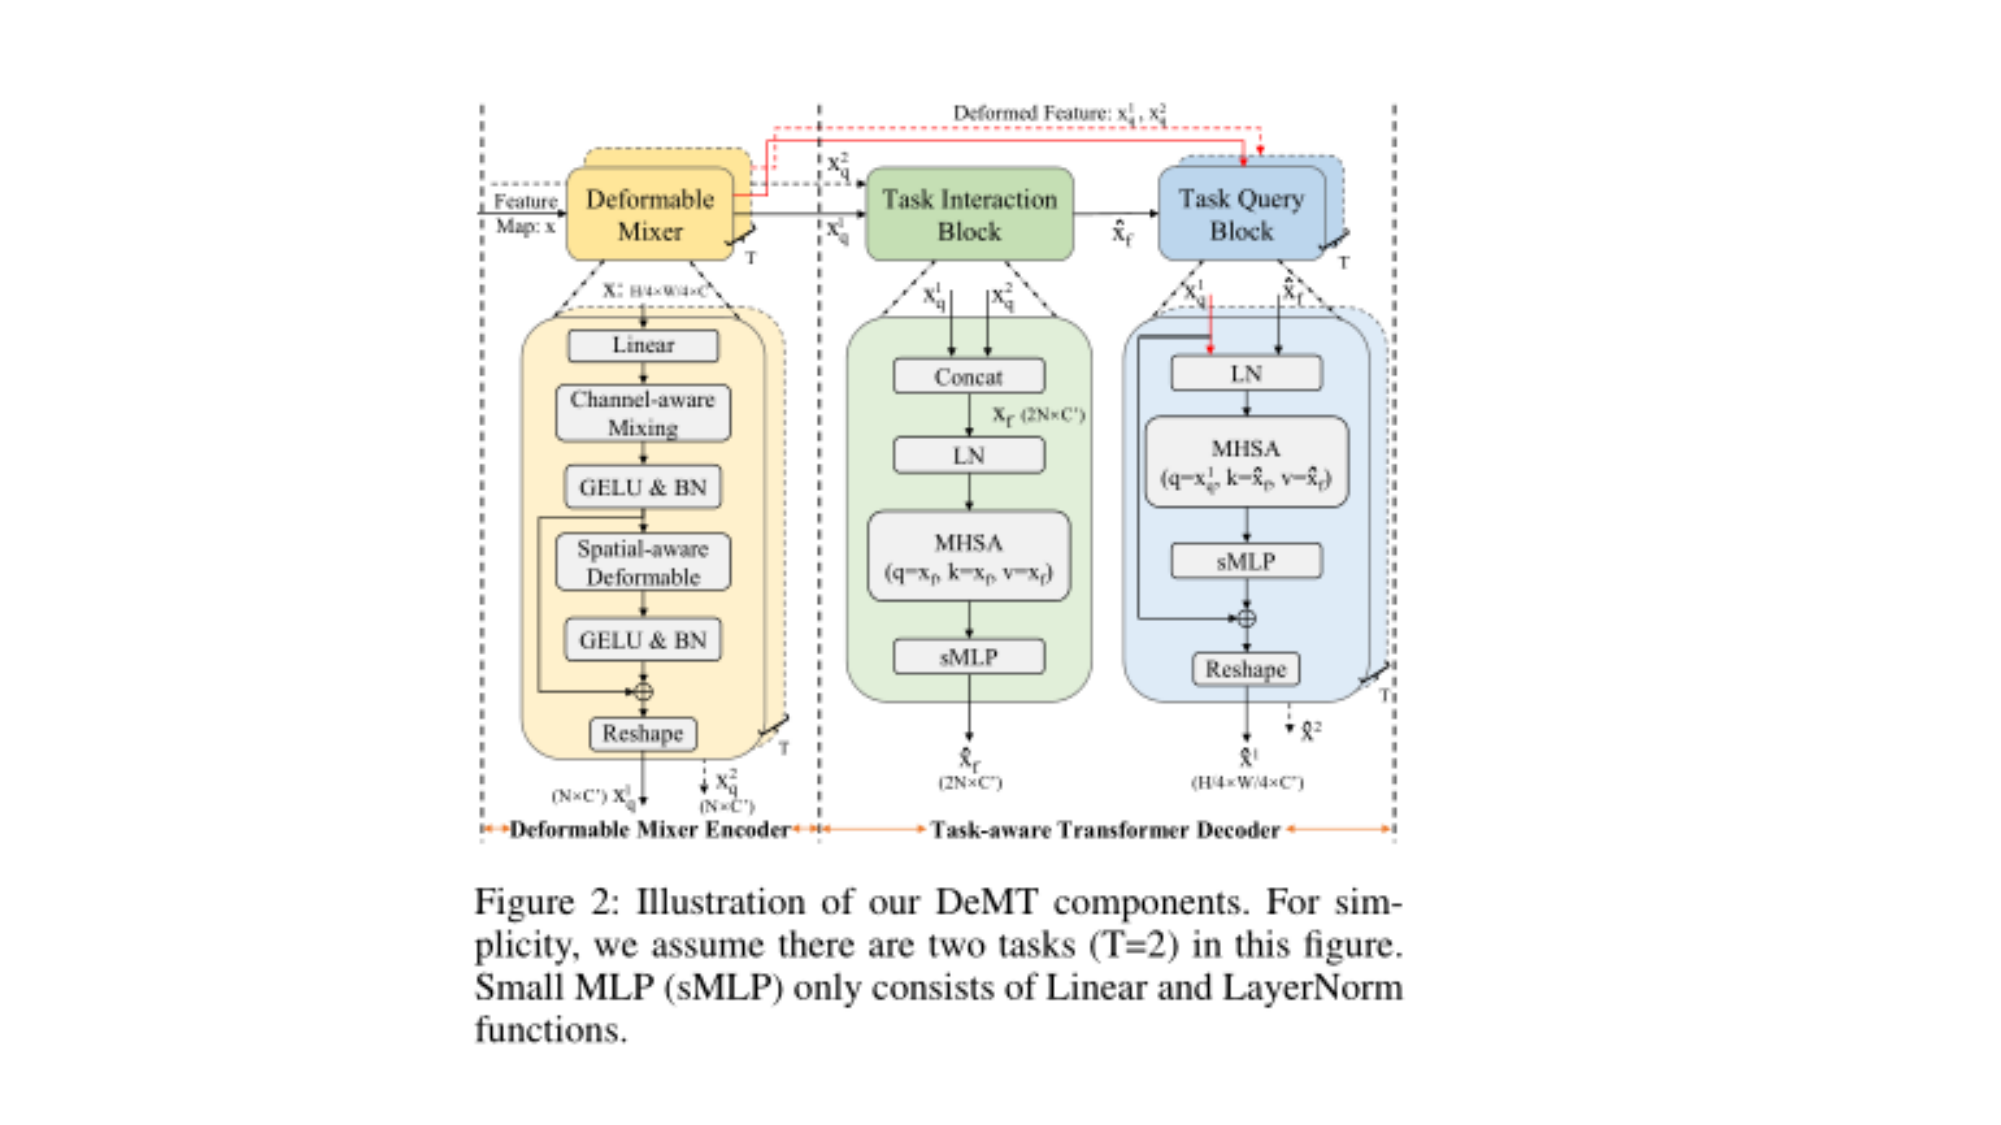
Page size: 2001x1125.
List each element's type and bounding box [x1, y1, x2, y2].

picture [452, 62, 1447, 1063]
